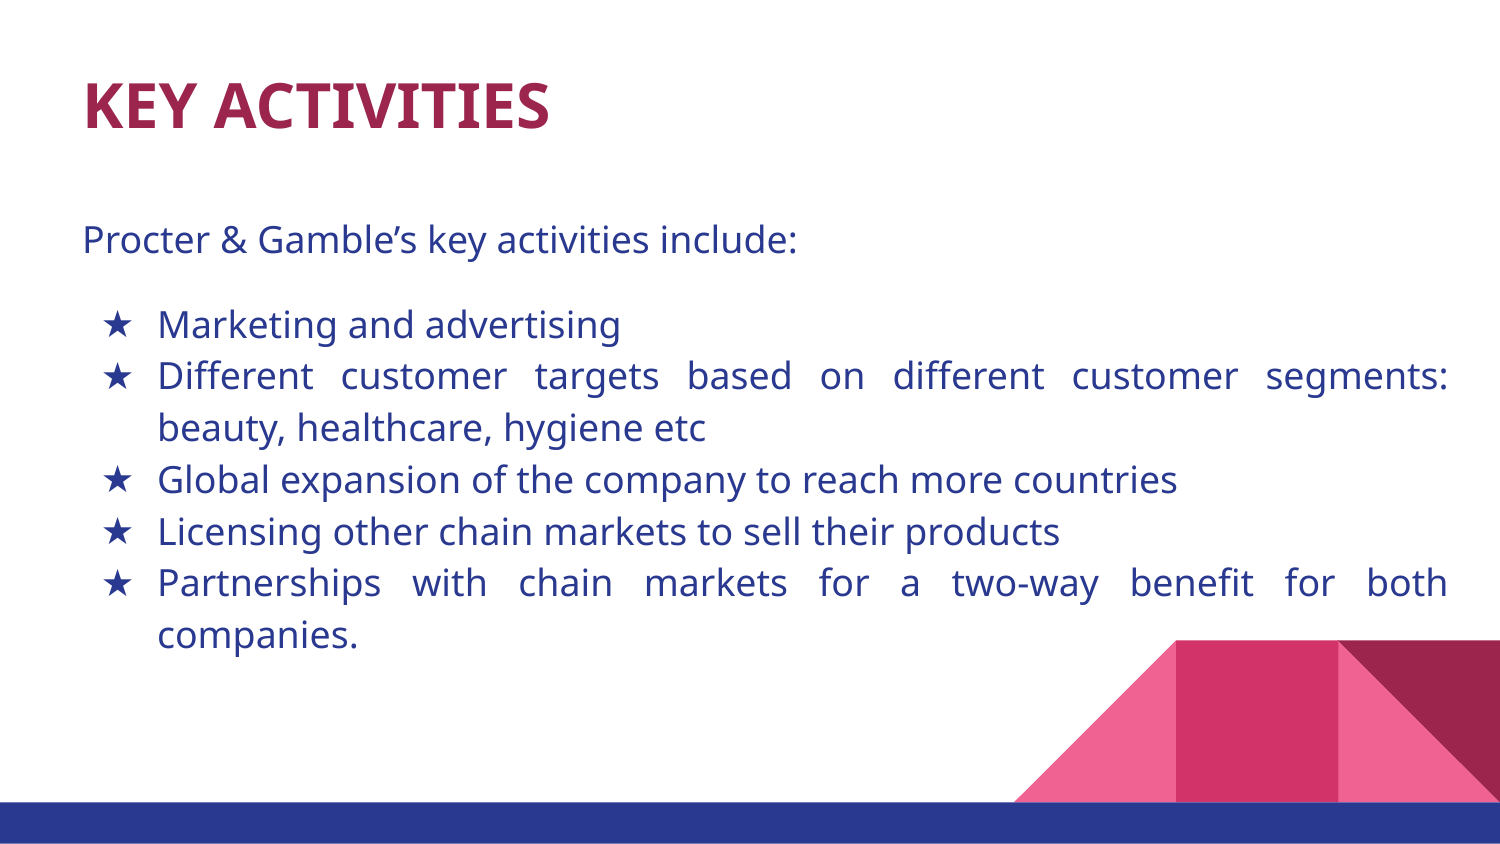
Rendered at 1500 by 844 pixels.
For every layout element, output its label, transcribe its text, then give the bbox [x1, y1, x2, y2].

title KEY ACTIVITIES [67, 51, 1465, 151]
list Procter & Gamble’s key activities include: Marketing and advertising Different customer targets based on different customer segments: beauty, healthcare, hygiene etc Global expansion of the company to reach more countries Licensing other chain markets to sell their products Partnerships with chain markets for a two-way benefit for both companies. [67, 193, 1465, 791]
